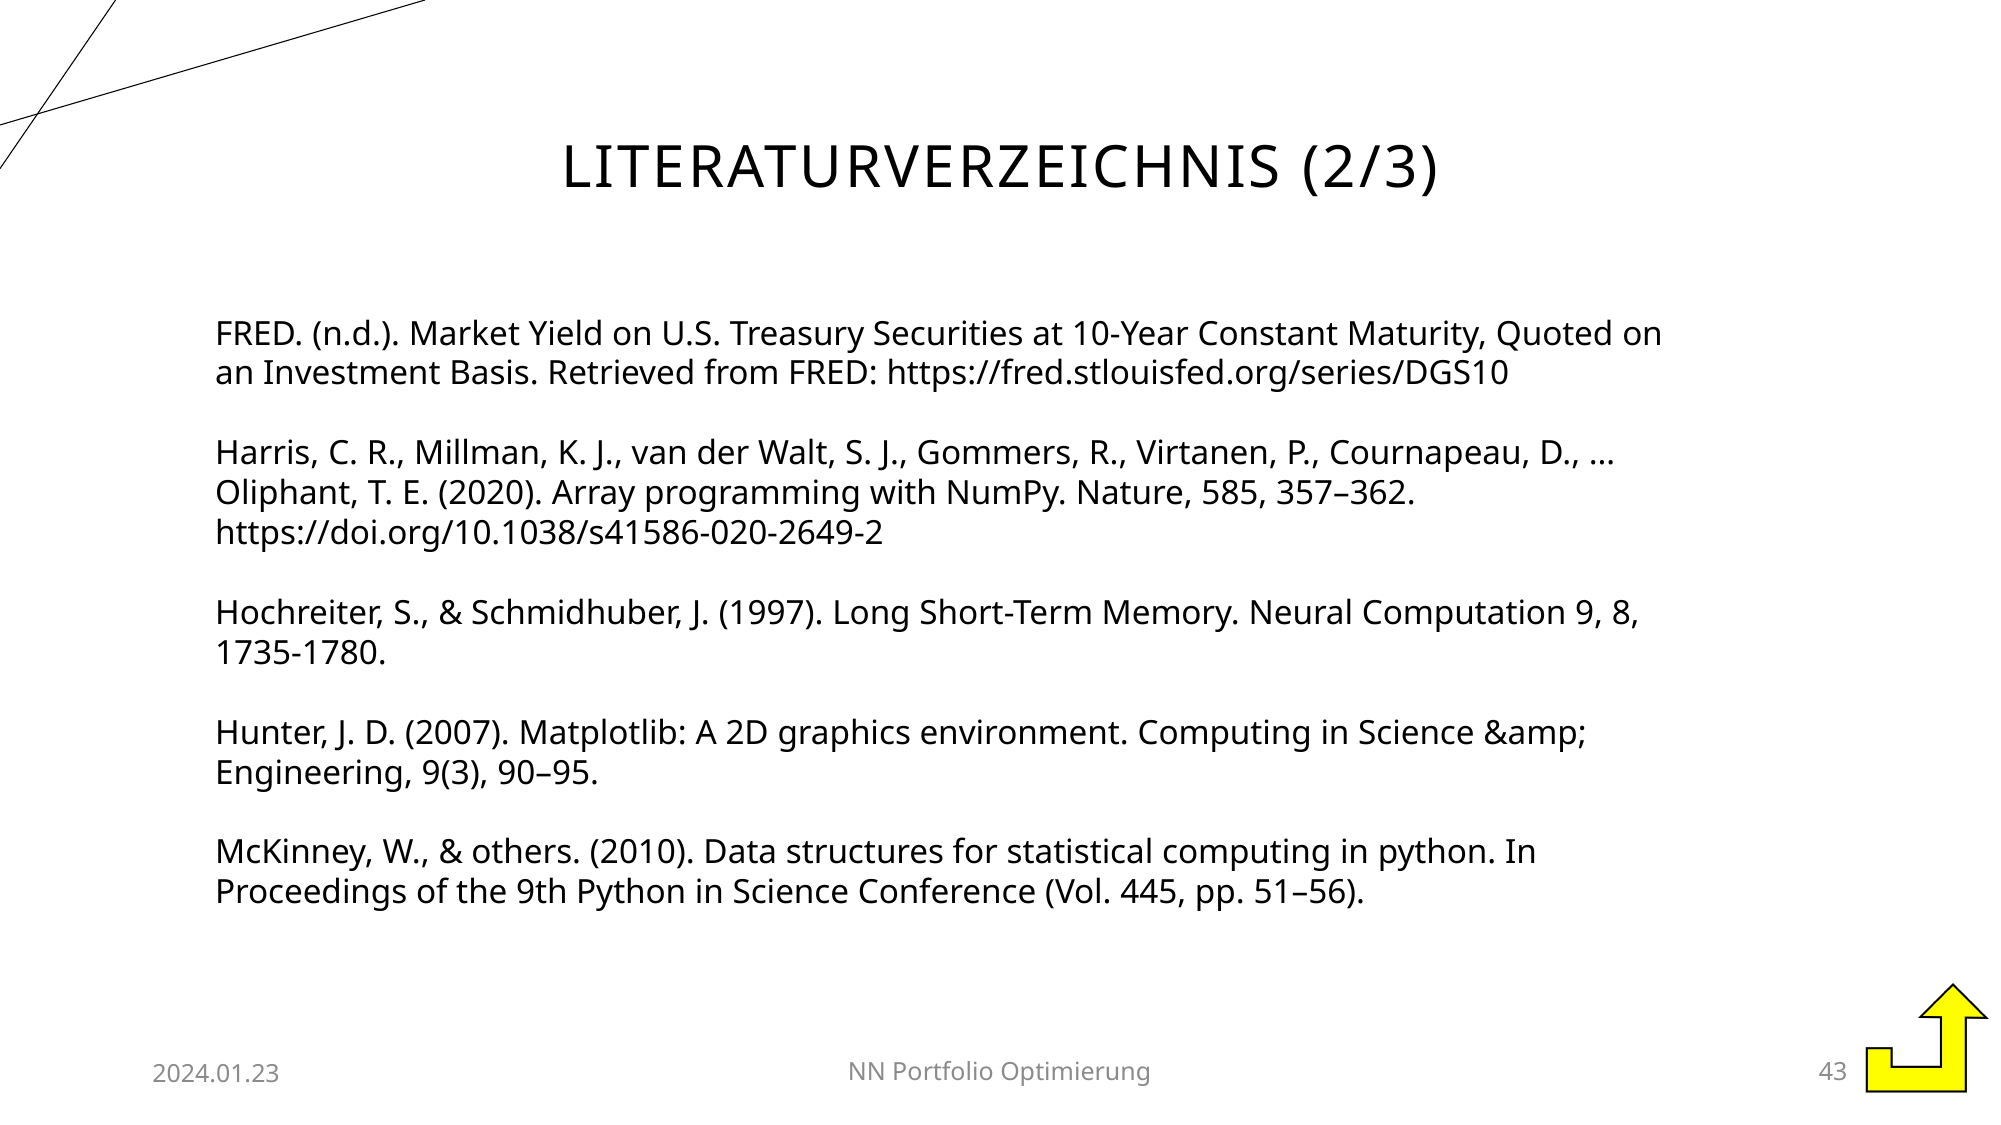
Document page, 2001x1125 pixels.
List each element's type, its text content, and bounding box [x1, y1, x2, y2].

slide_number 43 [1412, 1042, 1840, 1103]
picture [1840, 967, 1991, 1118]
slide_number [137, 1042, 588, 1103]
footer NN Portfolio Optimierung [662, 1042, 1338, 1103]
text_box FRED. (n.d.). Market Yield on U.S. Treasury Securities at 10-Year Constant Maturity, Quoted on an Investment Basis. Retrieved from FRED: https://fred.stlouisfed.org/series/DGS10 Harris, C. R., Millman, K. J., van der Walt, S. J., Gommers, R., Virtanen, P., Cournapeau, D., … Oliphant, T. E. (2020). Array programming with NumPy. Nature, 585, 357–362. https://doi.org/10.1038/s41586-020-2649-2 Hochreiter, S., & Schmidhuber, J. (1997). Long Short-Term Memory. Neural Computation 9, 8, 1735-1780. Hunter, J. D. (2007). Matplotlib: A 2D graphics environment. Computing in Science &amp; Engineering, 9(3), 90–95. McKinney, W., & others. (2010). Data structures for statistical computing in python. In Proceedings of the 9th Python in Science Conference (Vol. 445, pp. 51–56). [200, 304, 1712, 958]
title Literaturverzeichnis (2/3) [137, 59, 1863, 278]
